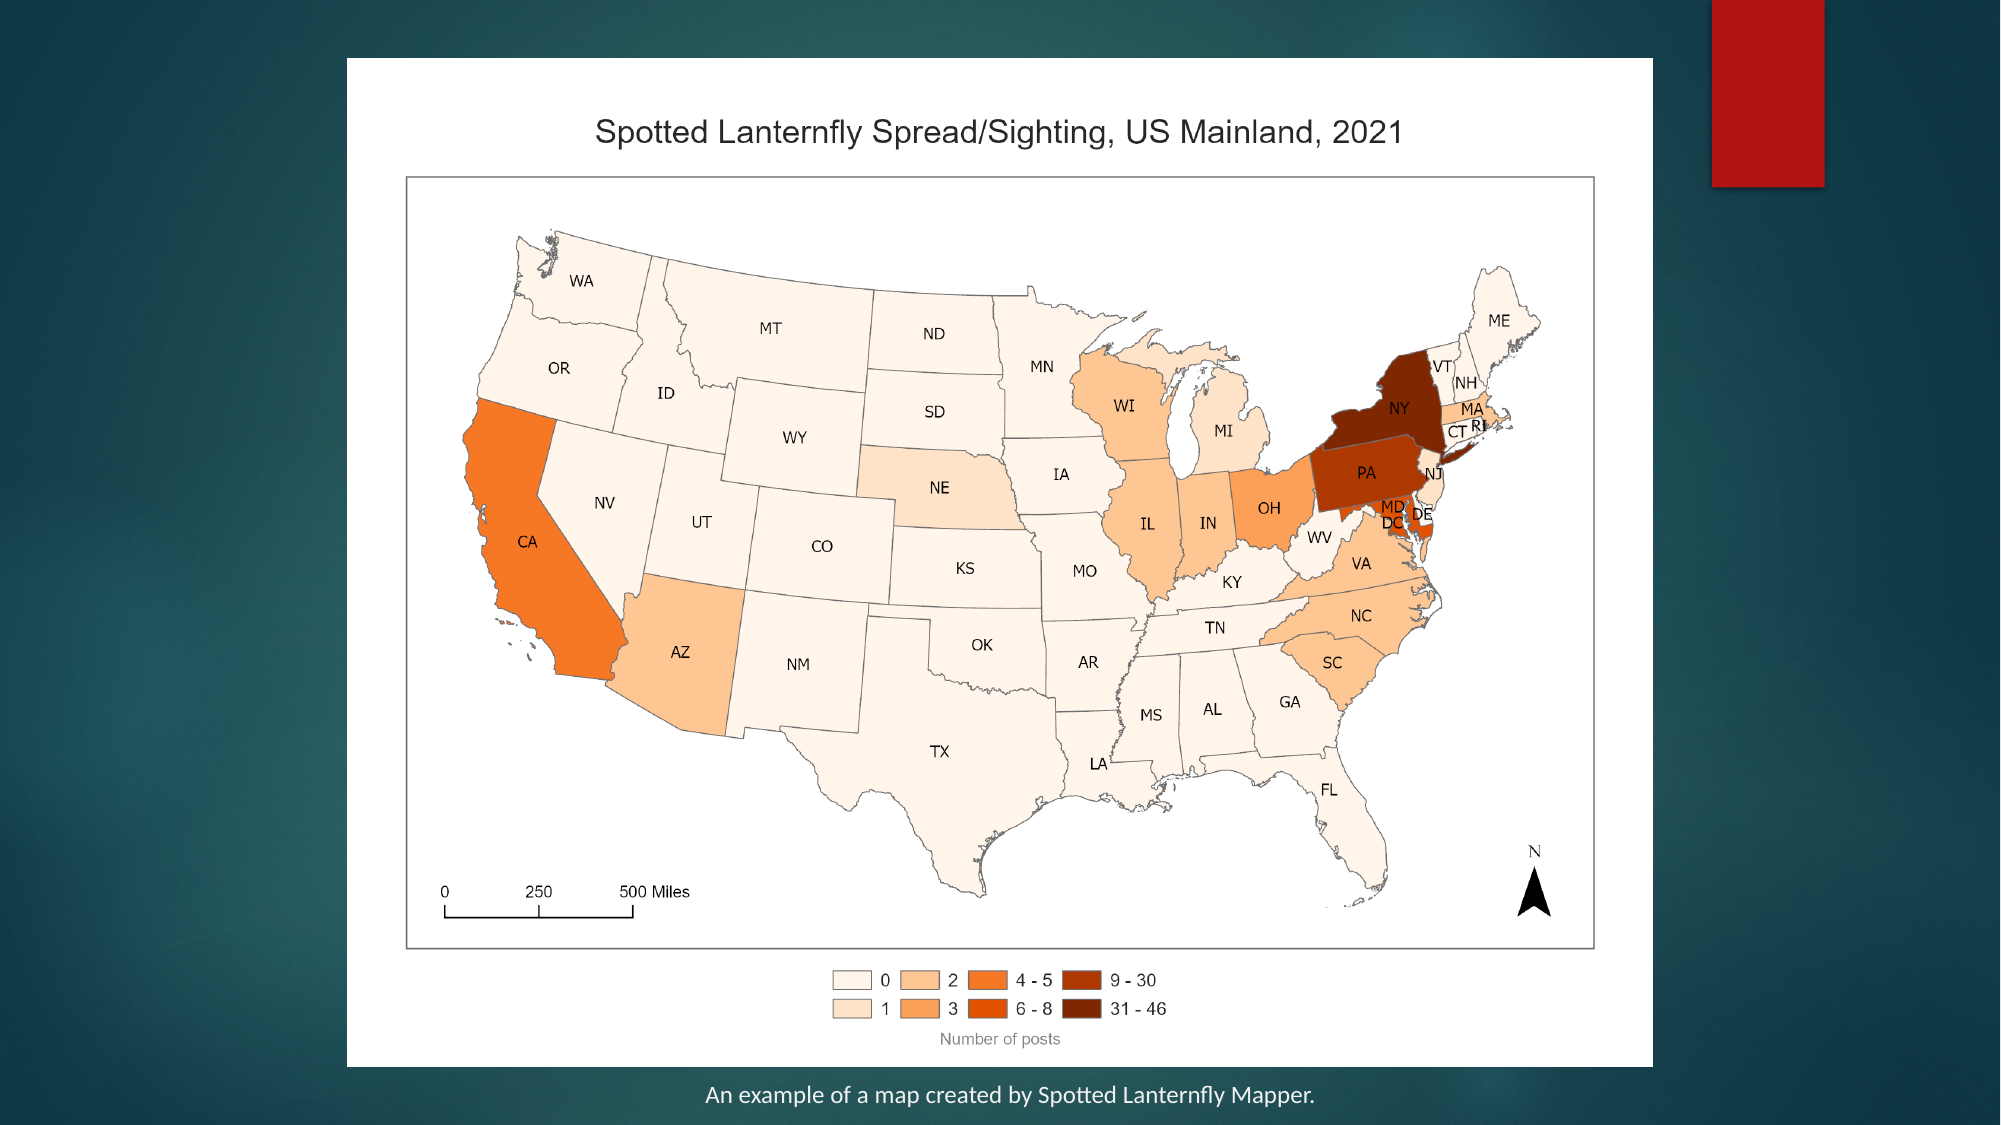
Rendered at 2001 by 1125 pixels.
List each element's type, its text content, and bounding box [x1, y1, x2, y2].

text_box An example of a map created by Spotted Lanternfly Mapper. [690, 1074, 1578, 1125]
picture [0, 0, 1653, 1125]
